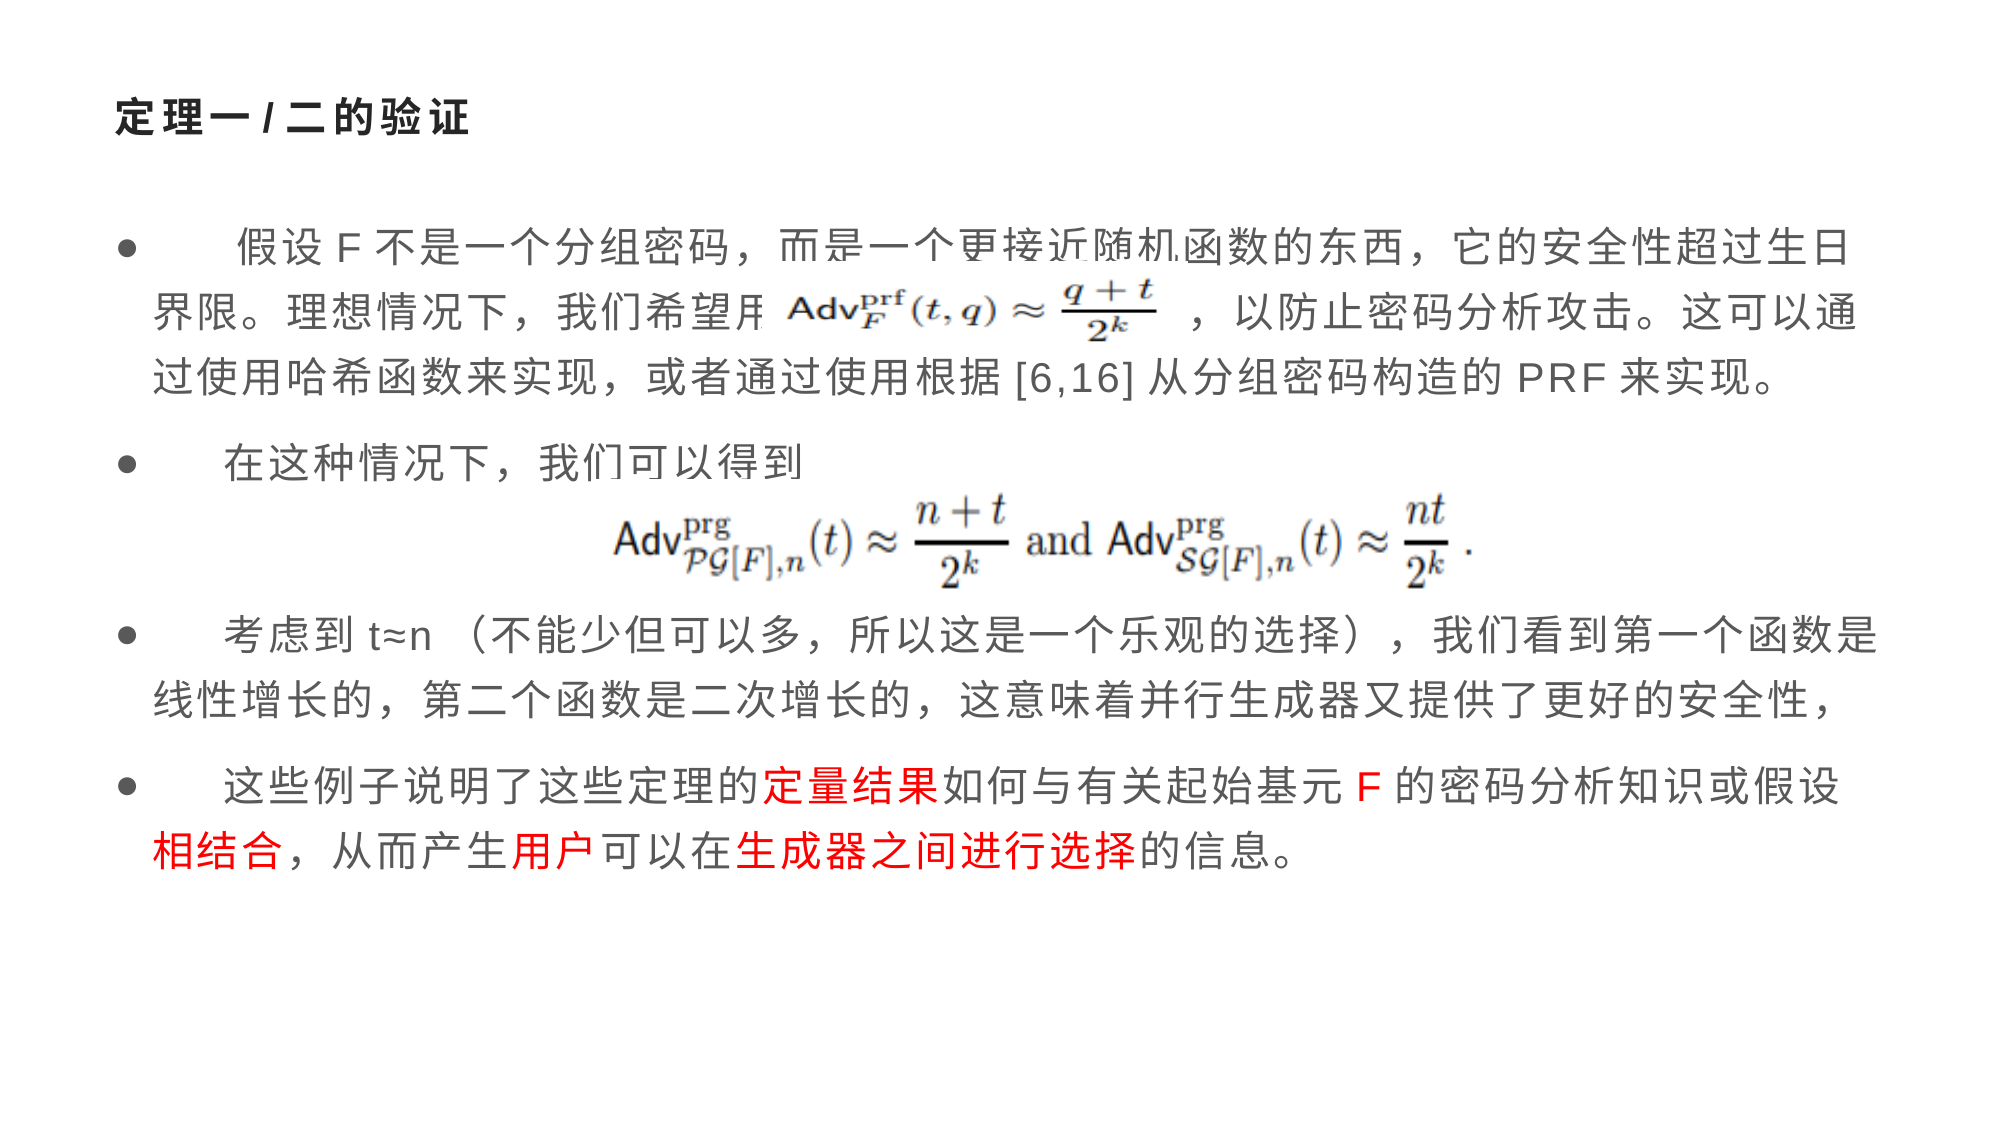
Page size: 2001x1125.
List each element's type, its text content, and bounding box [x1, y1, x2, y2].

list 假设F不是一个分组密码，而是一个更接近随机函数的东西，它的安全性超过生日界限。理想情况下，我们希望用 ，以防止密码分析攻击。这可以通过使用哈希函数来实现，或者通过使用根据[6,16]从分组密码构造的PRF来实现。 在这种情况下，我们可以得到 考虑到t≈n（不能少但可以多，所以这是一个乐观的选择），我们看到第一个函数是线性增长的，第二个函数是二次增长的，这意味着并行生成器又提供了更好的安全性， 这些例子说明了这些定理的定量结果如何与有关起始基元F的密码分析知识或假设相结合，从而产生用户可以在生成器之间进行选择的信息。 [99, 198, 1900, 1026]
title 定理一/二的验证 [99, 82, 1900, 198]
picture [762, 261, 1188, 354]
picture [591, 479, 1478, 603]
